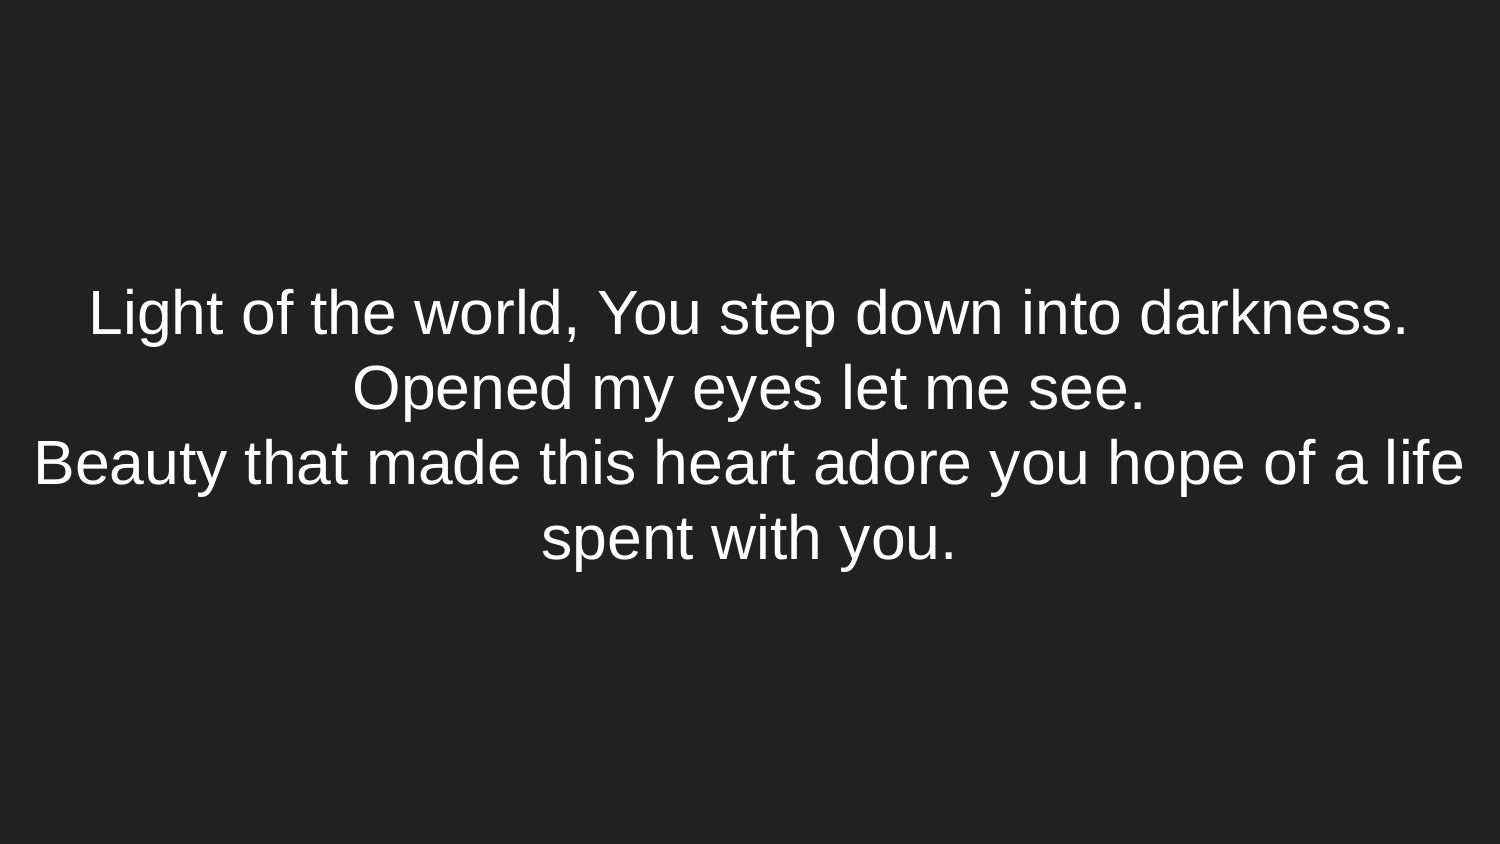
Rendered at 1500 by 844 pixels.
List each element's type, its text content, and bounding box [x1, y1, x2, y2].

text_box Light of the world, You step down into darkness. Opened my eyes let me see. Beauty that made this heart adore you hope of a life spent with you. [0, 0, 1500, 844]
